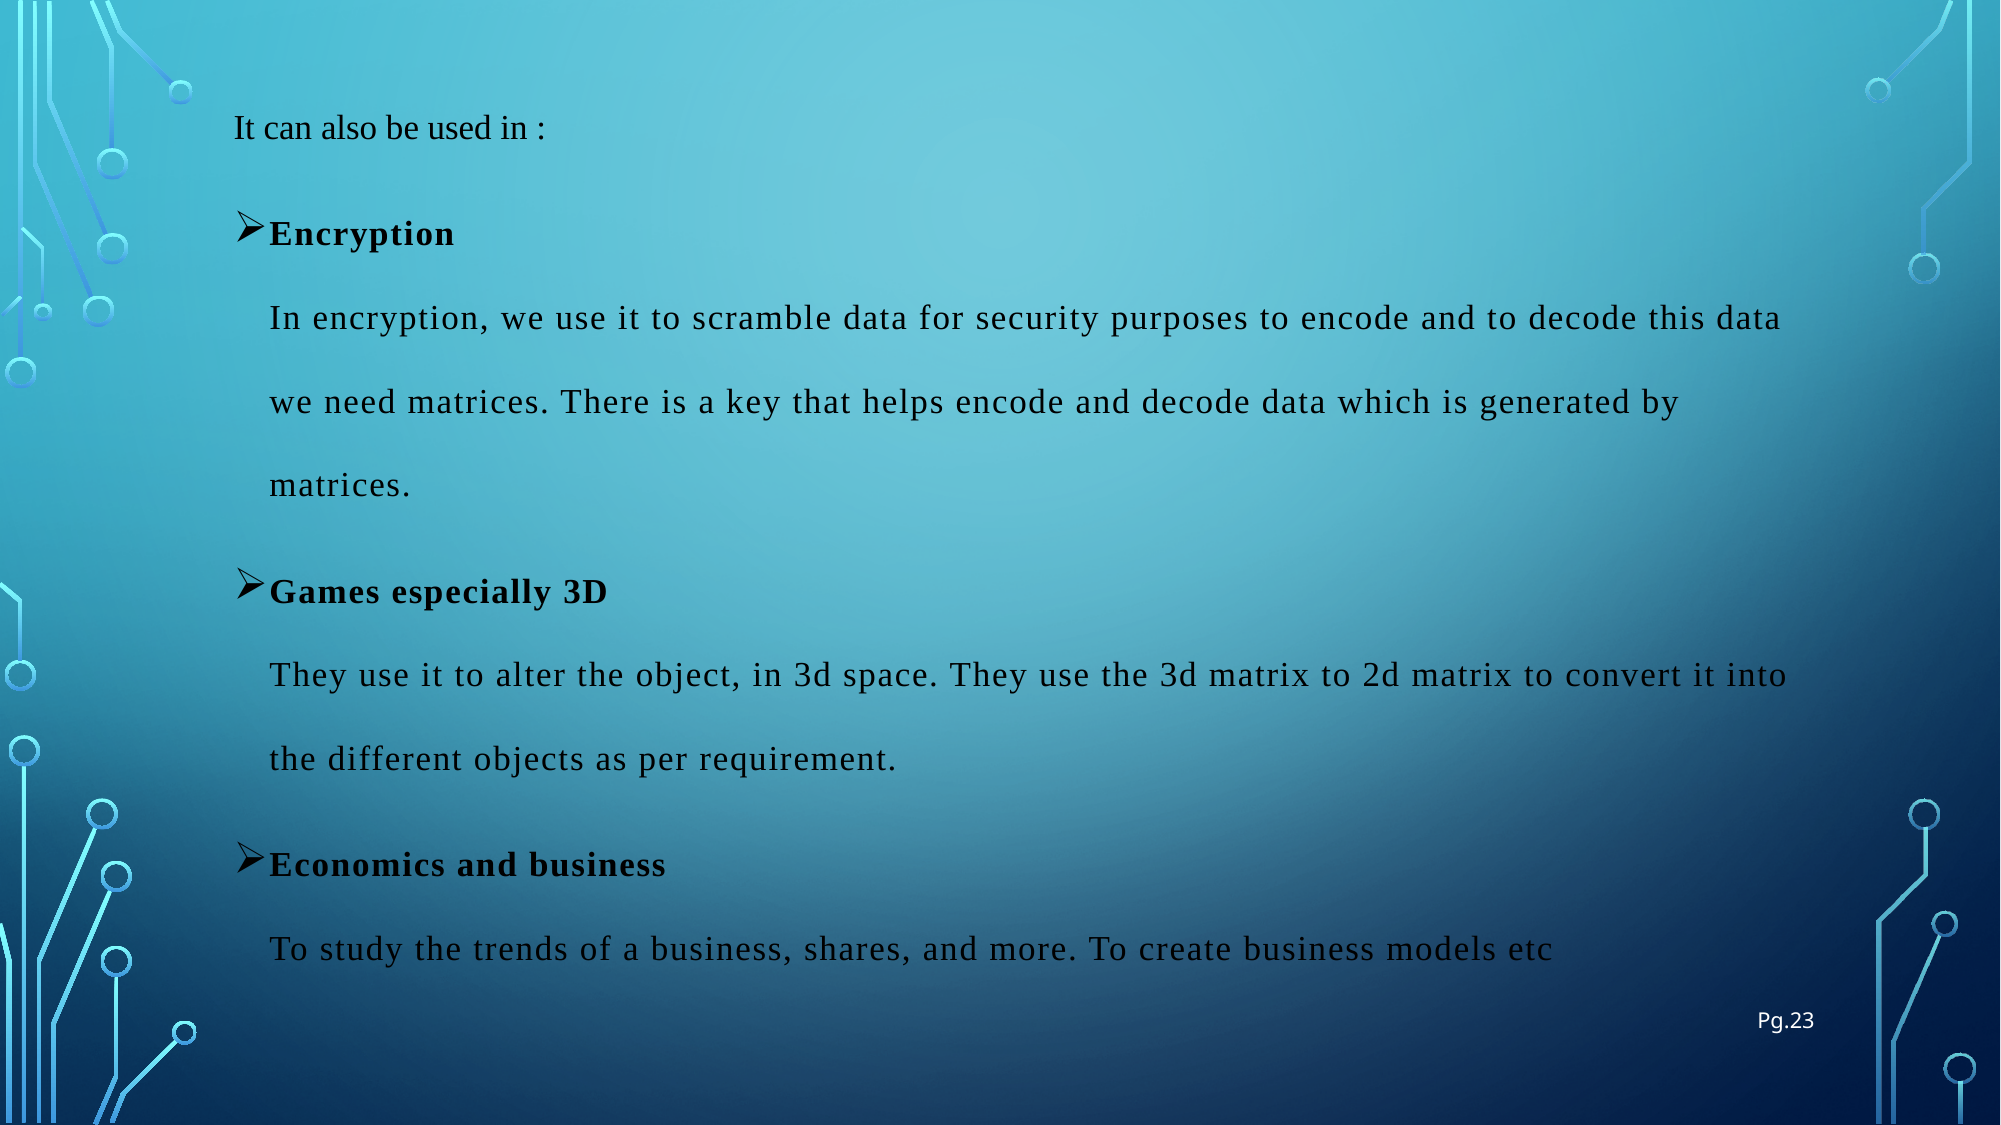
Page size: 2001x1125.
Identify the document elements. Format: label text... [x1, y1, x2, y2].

list It can also be used in : Encryption In encryption, we use it to scramble data for security purposes to encode and to decode this data we need matrices. There is a key that helps encode and decode data which is generated by matrices. Games especially 3D They use it to alter the object, in 3d space. They use the 3d matrix to 2d matrix to convert it into the different objects as per requirement. Economics and business To study the trends of a business, shares, and more. To create business models etc [218, 55, 1813, 990]
slide_number Pg.23 [1703, 989, 1830, 1050]
